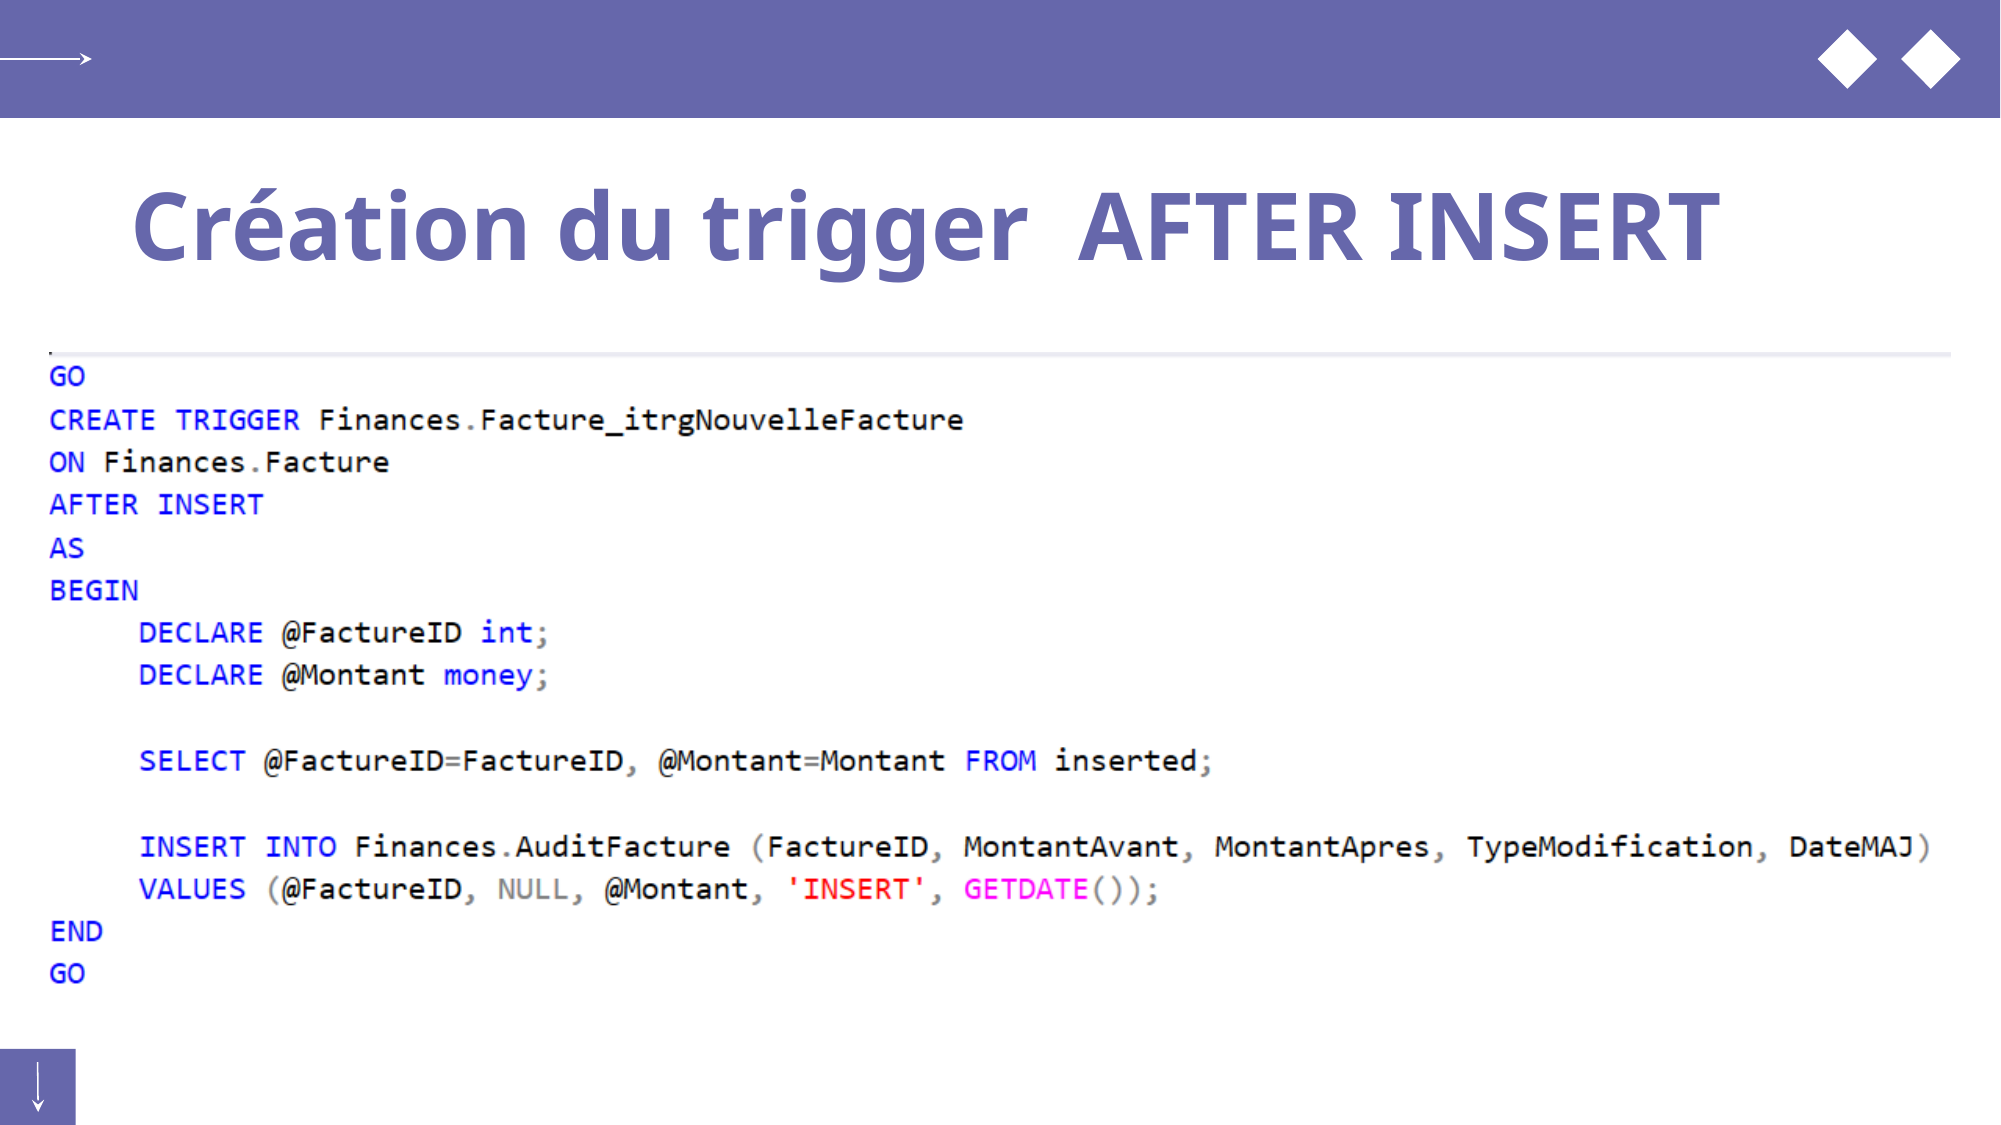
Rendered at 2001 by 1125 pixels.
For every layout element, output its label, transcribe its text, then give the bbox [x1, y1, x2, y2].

picture [49, 351, 1951, 1005]
title Création du trigger AFTER INSERT [130, 152, 1825, 295]
